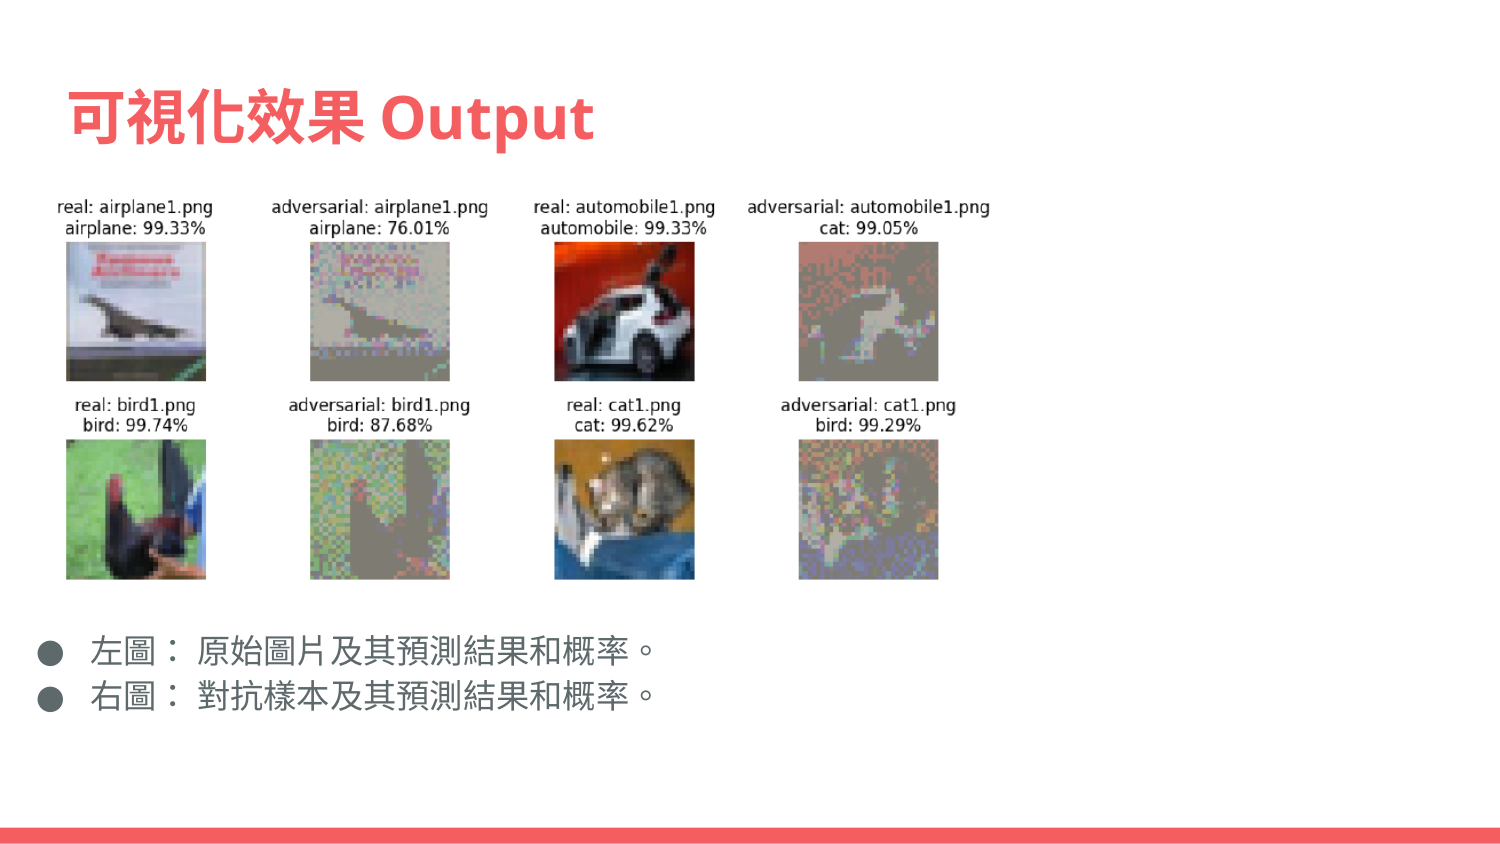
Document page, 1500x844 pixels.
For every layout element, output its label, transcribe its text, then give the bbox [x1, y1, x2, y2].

picture [50, 188, 997, 587]
title 可視化效果Output [51, 64, 1449, 167]
list 左圖： 原始圖片及其預測結果和概率。 右圖： 對抗樣本及其預測結果和概率。 [0, 608, 1449, 750]
